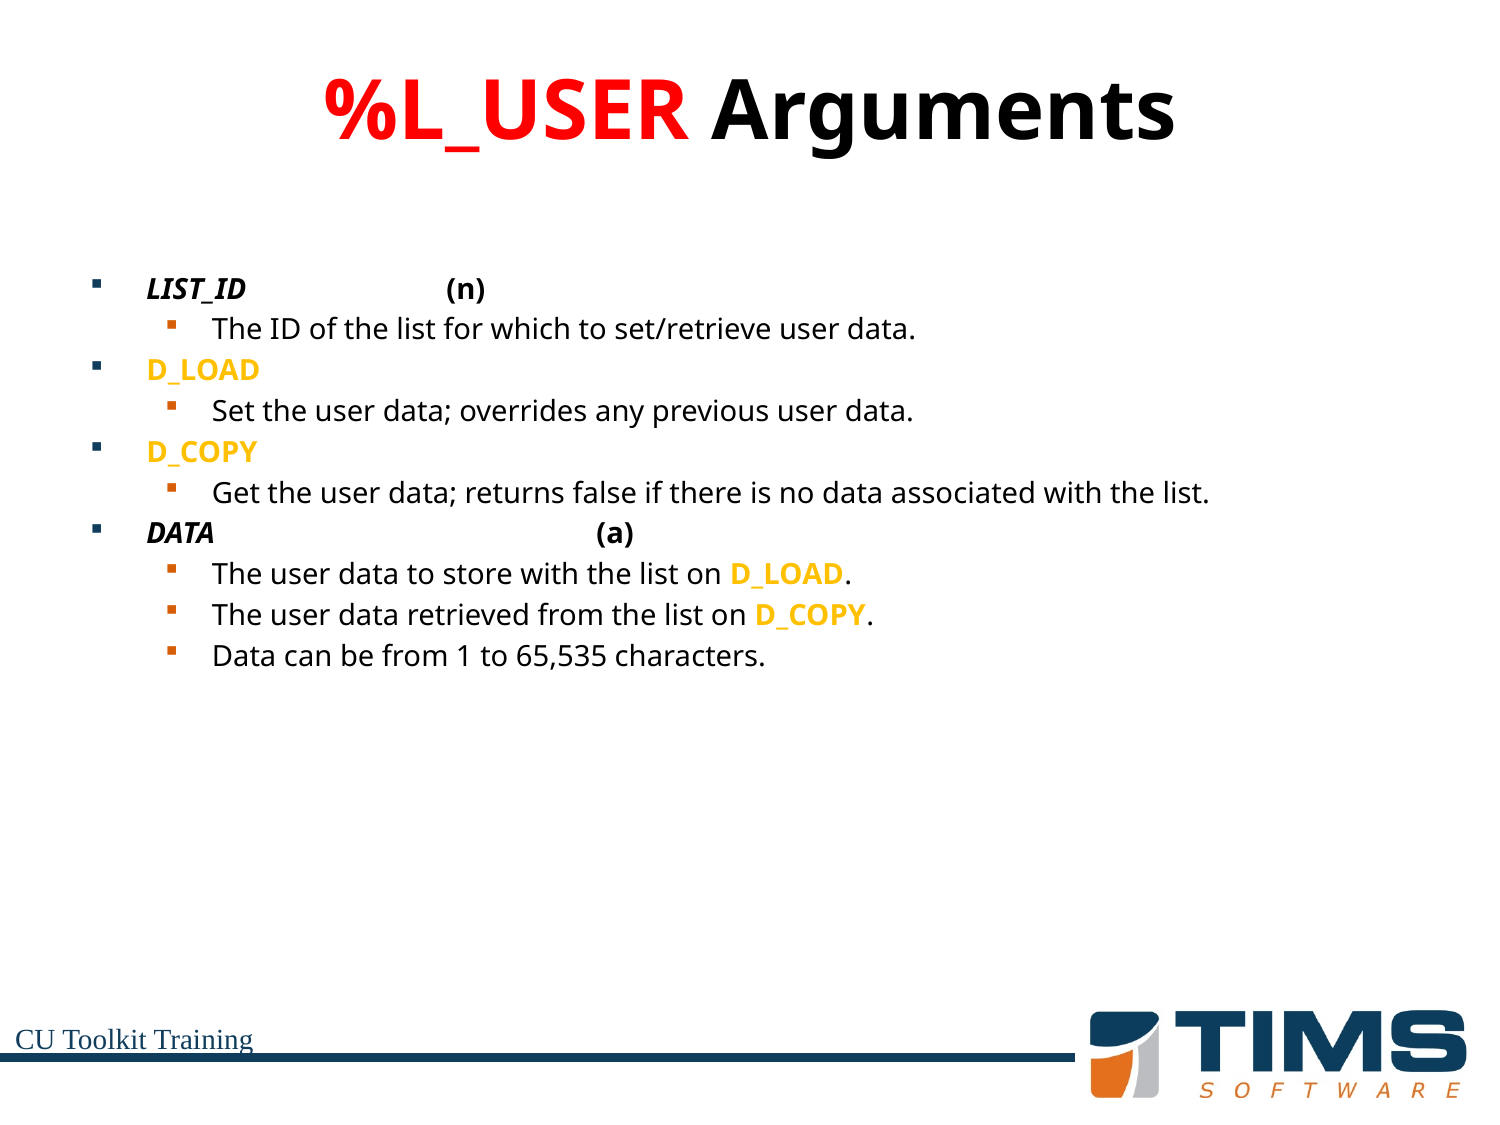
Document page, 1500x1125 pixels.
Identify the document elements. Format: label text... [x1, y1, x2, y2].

list LIST_ID (n) The ID of the list for which to set/retrieve user data. D_LOAD Set the user data; overrides any previous user data. D_COPY Get the user data; returns false if there is no data associated with the list. DATA (a) The user data to store with the list on D_LOAD. The user data retrieved from the list on D_COPY. Data can be from 1 to 65,535 characters. [75, 262, 1425, 1005]
footer CU Toolkit Training [0, 1012, 650, 1088]
title %L_USER Arguments [75, 12, 1426, 200]
picture [1087, 1007, 1469, 1098]
